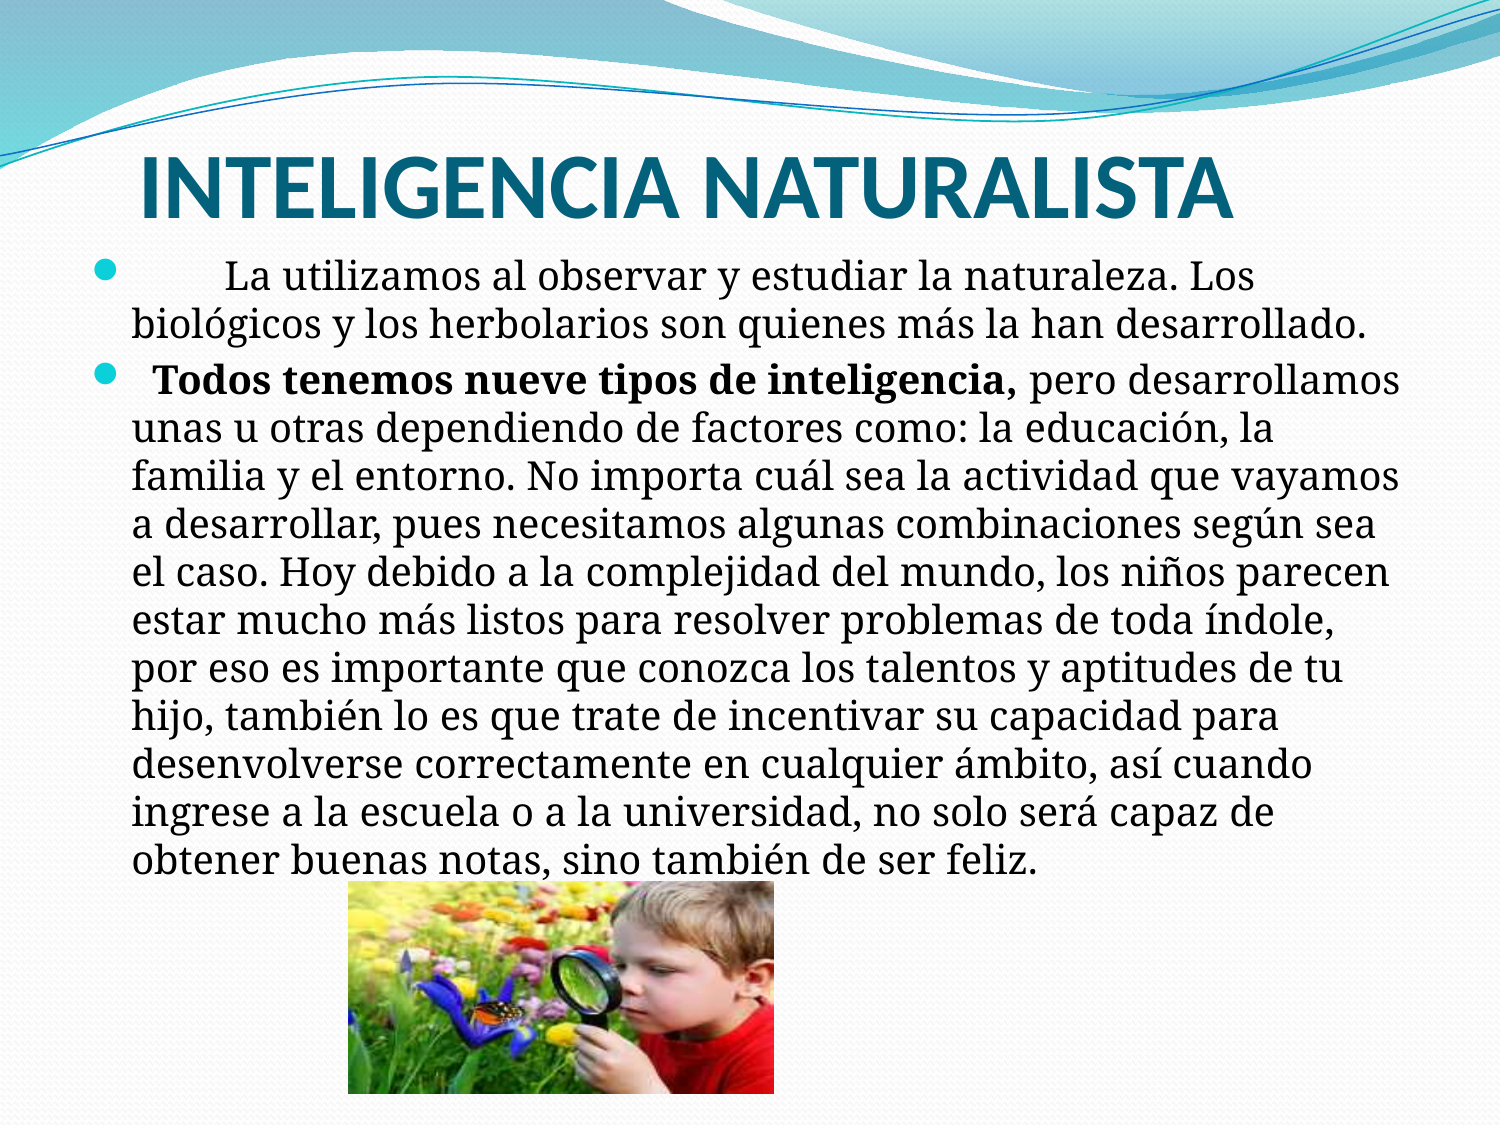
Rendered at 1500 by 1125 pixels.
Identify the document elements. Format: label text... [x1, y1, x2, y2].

list La utilizamos al observar y estudiar la naturaleza. Los biológicos y los herbolarios son quienes más la han desarrollado. Todos tenemos nueve tipos de inteligencia, pero desarrollamos unas u otras dependiendo de factores como: la educación, la familia y el entorno. No importa cuál sea la actividad que vayamos a desarrollar, pues necesitamos algunas combinaciones según sea el caso. Hoy debido a la complejidad del mundo, los niños parecen estar mucho más listos para resolver problemas de toda índole, por eso es importante que conozca los talentos y aptitudes de tu hijo, también lo es que trate de incentivar su capacidad para desenvolverse correctamente en cualquier ámbito, así cuando ingrese a la escuela o a la universidad, no solo será capaz de obtener buenas notas, sino también de ser feliz. [76, 243, 1425, 953]
title INTELIGENCIA NATURALISTA [75, 115, 1425, 350]
picture [348, 881, 774, 1095]
